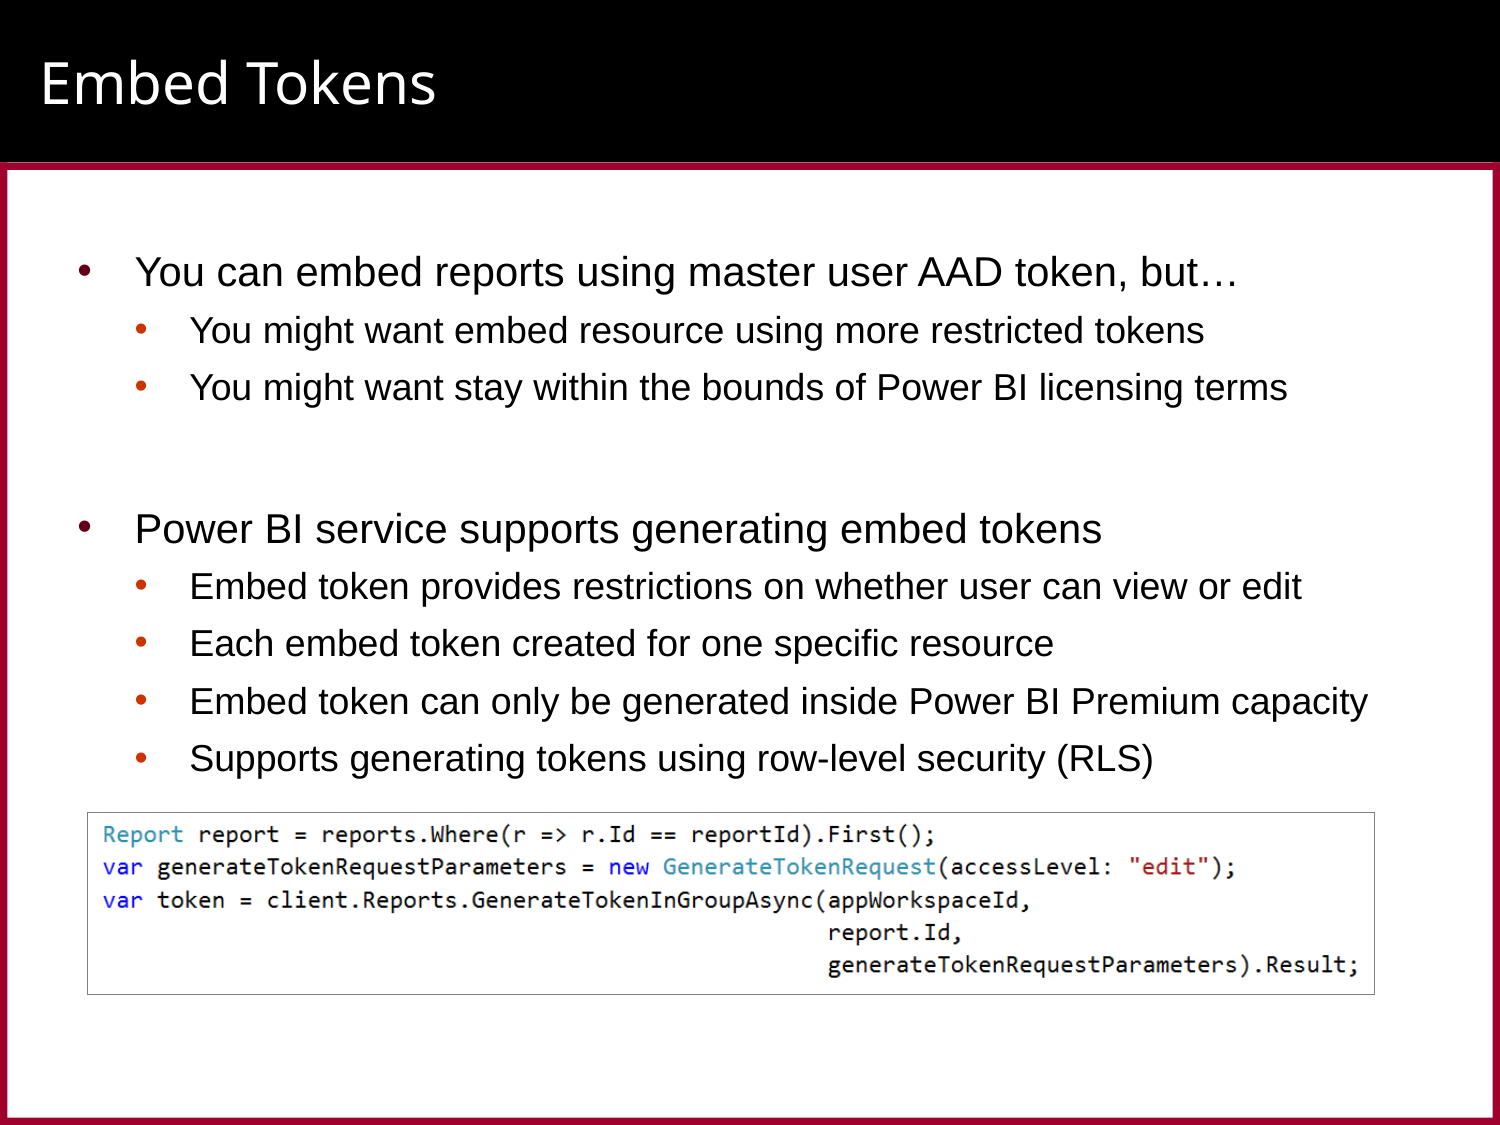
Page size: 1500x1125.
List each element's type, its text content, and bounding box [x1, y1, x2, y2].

list You can embed reports using master user AAD token, but… You might want embed resource using more restricted tokens You might want stay within the bounds of Power BI licensing terms Power BI service supports generating embed tokens Embed token provides restrictions on whether user can view or edit Each embed token created for one specific resource Embed token can only be generated inside Power BI Premium capacity Supports generating tokens using row-level security (RLS) [62, 237, 1438, 1088]
picture [87, 812, 1376, 995]
title Embed Tokens [24, 12, 1438, 150]
